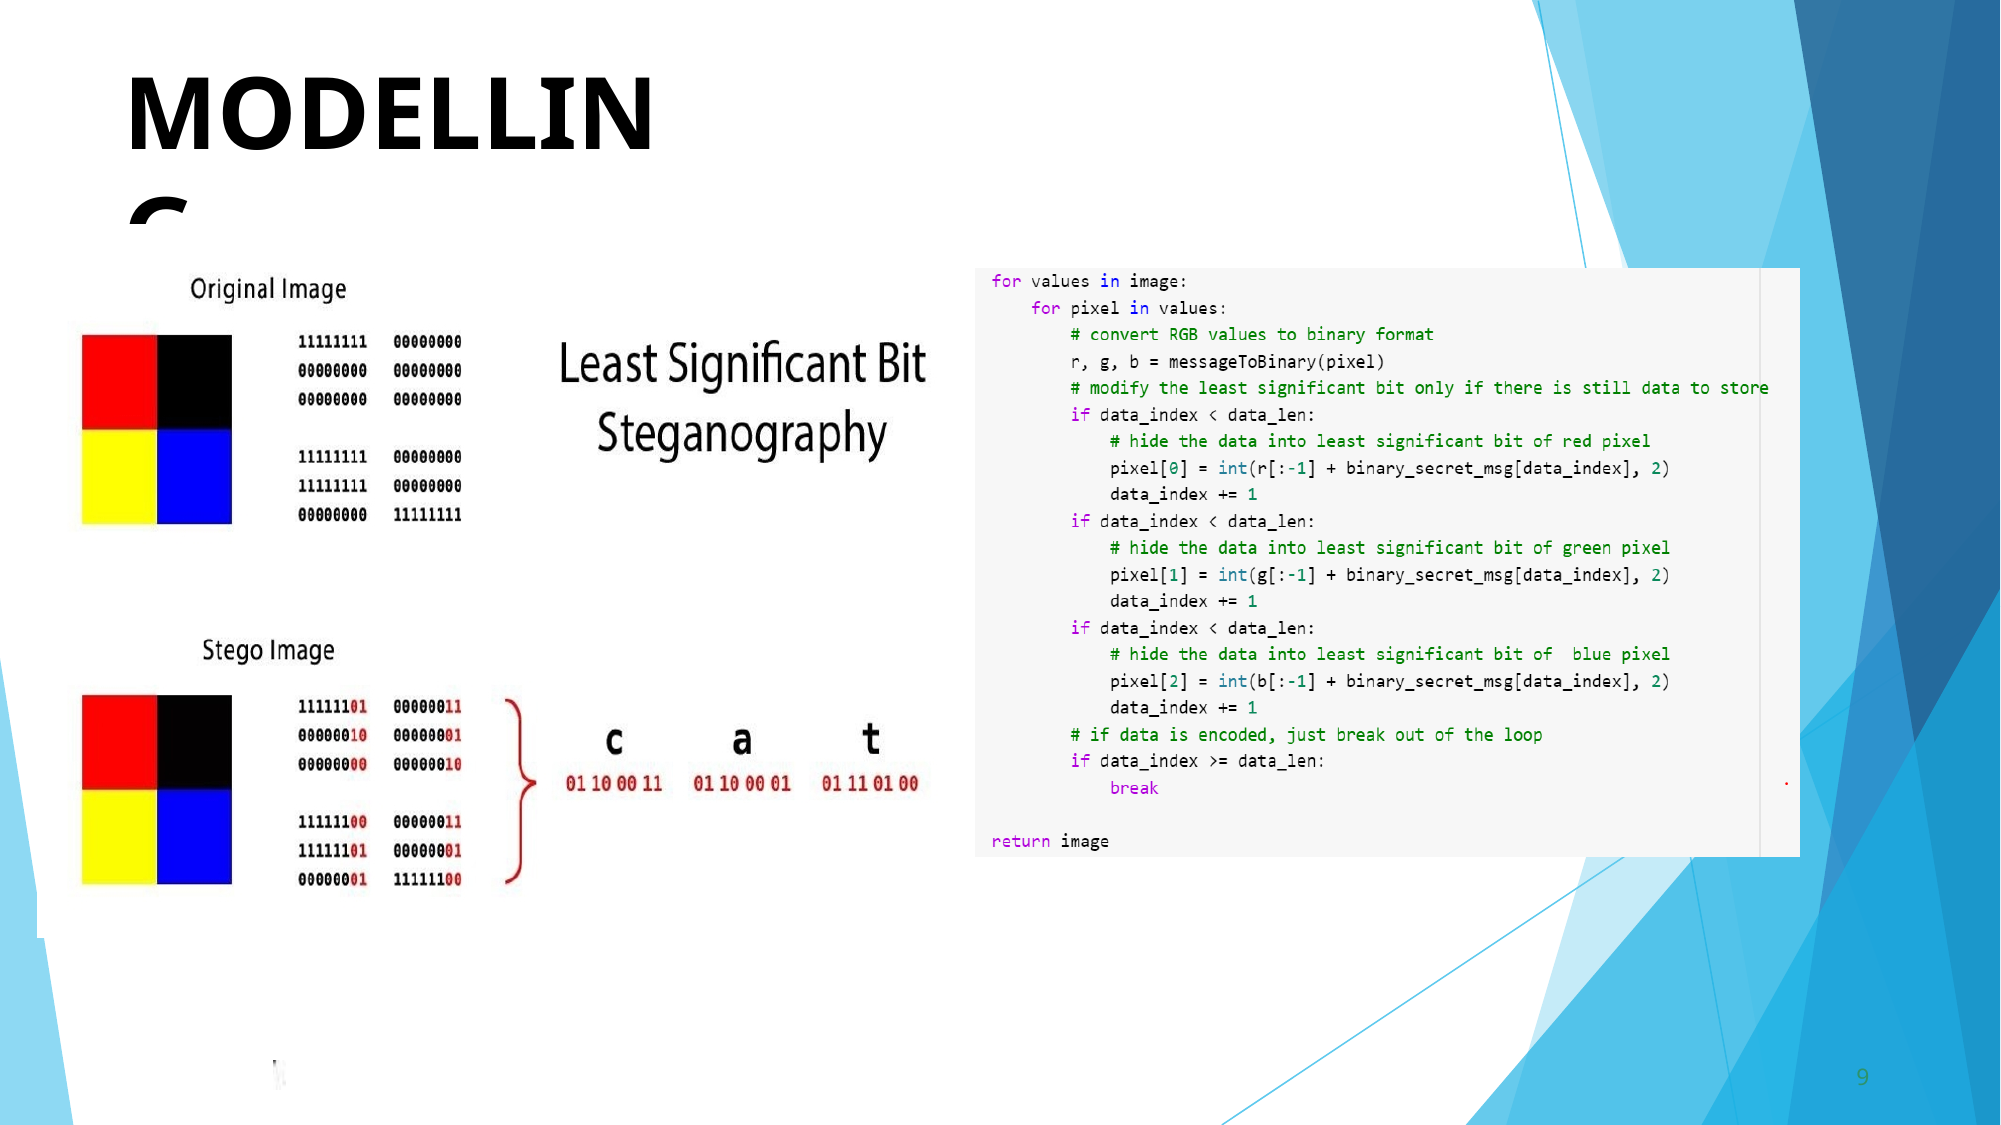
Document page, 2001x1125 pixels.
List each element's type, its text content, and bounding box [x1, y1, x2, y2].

title MODELLING [121, 47, 664, 223]
picture [273, 1060, 287, 1091]
picture [37, 224, 1801, 938]
slide_number 9 [1849, 1061, 1890, 1125]
